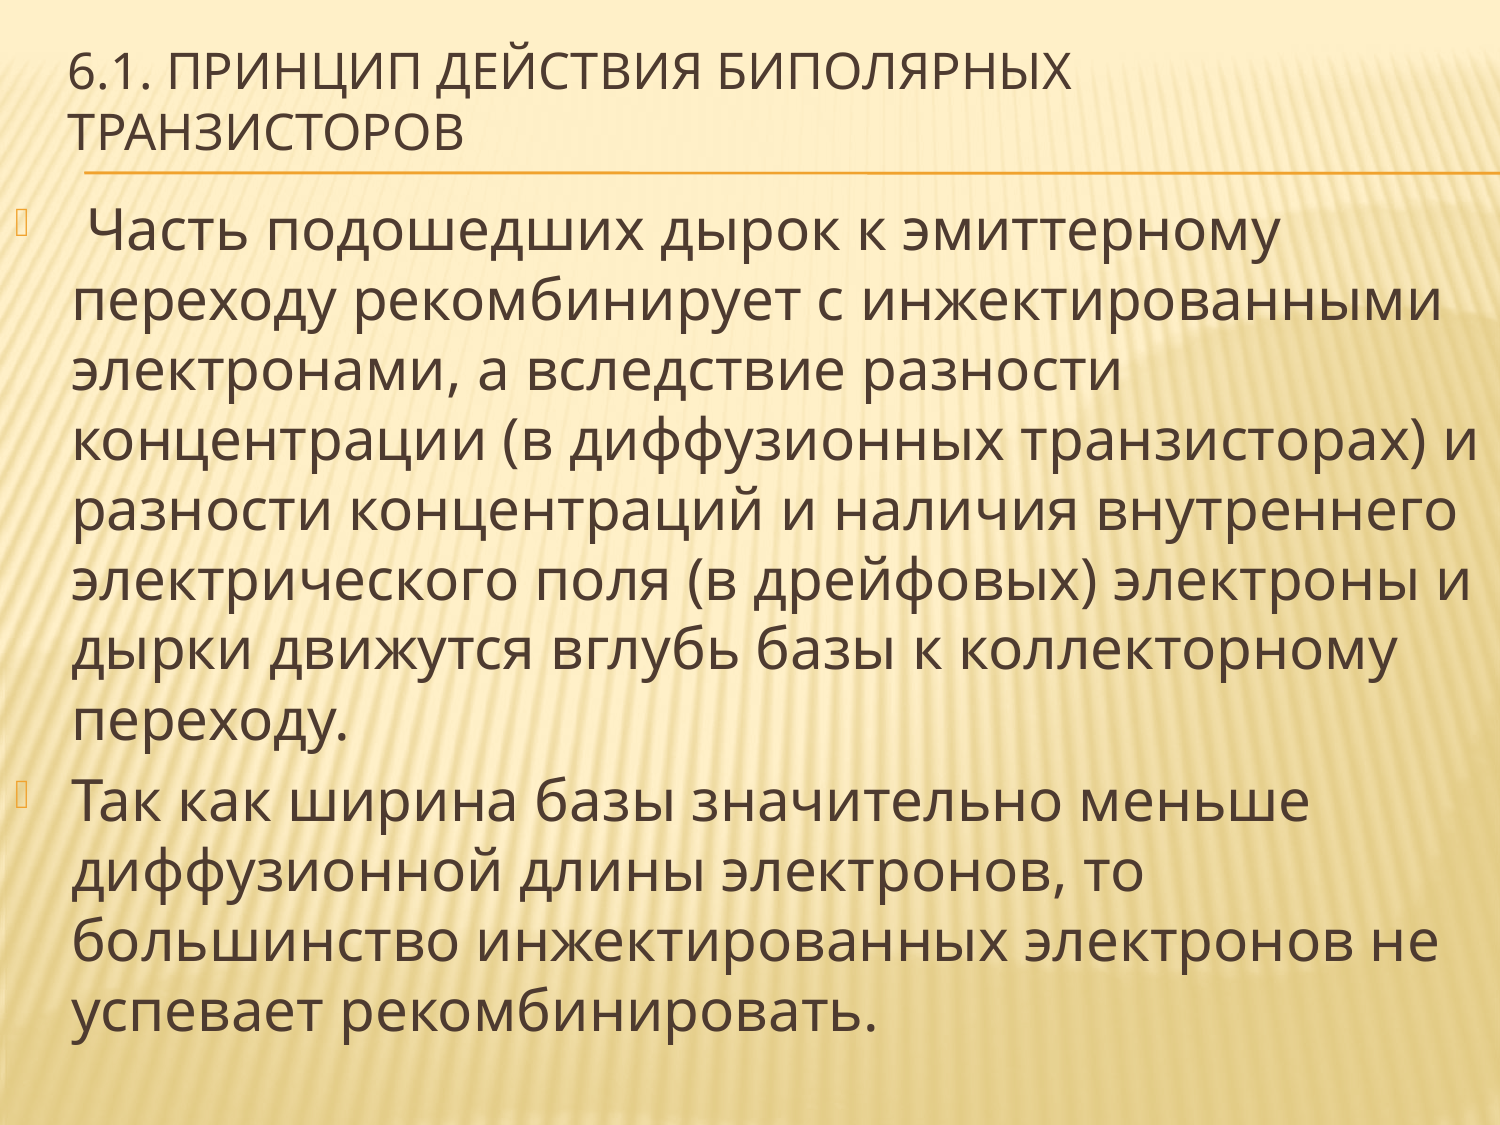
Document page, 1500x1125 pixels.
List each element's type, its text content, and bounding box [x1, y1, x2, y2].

list Часть подошедших дырок к эмиттерному переходу рекомбинирует с инжектированными электронами, а вследствие разности концентрации (в диффузионных транзисторах) и разности концентраций и наличия внутреннего электрического поля (в дрейфовых) электроны и дырки движутся вглубь базы к коллекторному переходу. Так как ширина базы значительно меньше диффузионной длины электронов, то большинство инжектированных электронов не успевает рекомбинировать. [0, 184, 1500, 1106]
title 6.1. Принцип действия биполярных транзисторов [53, 30, 1479, 169]
